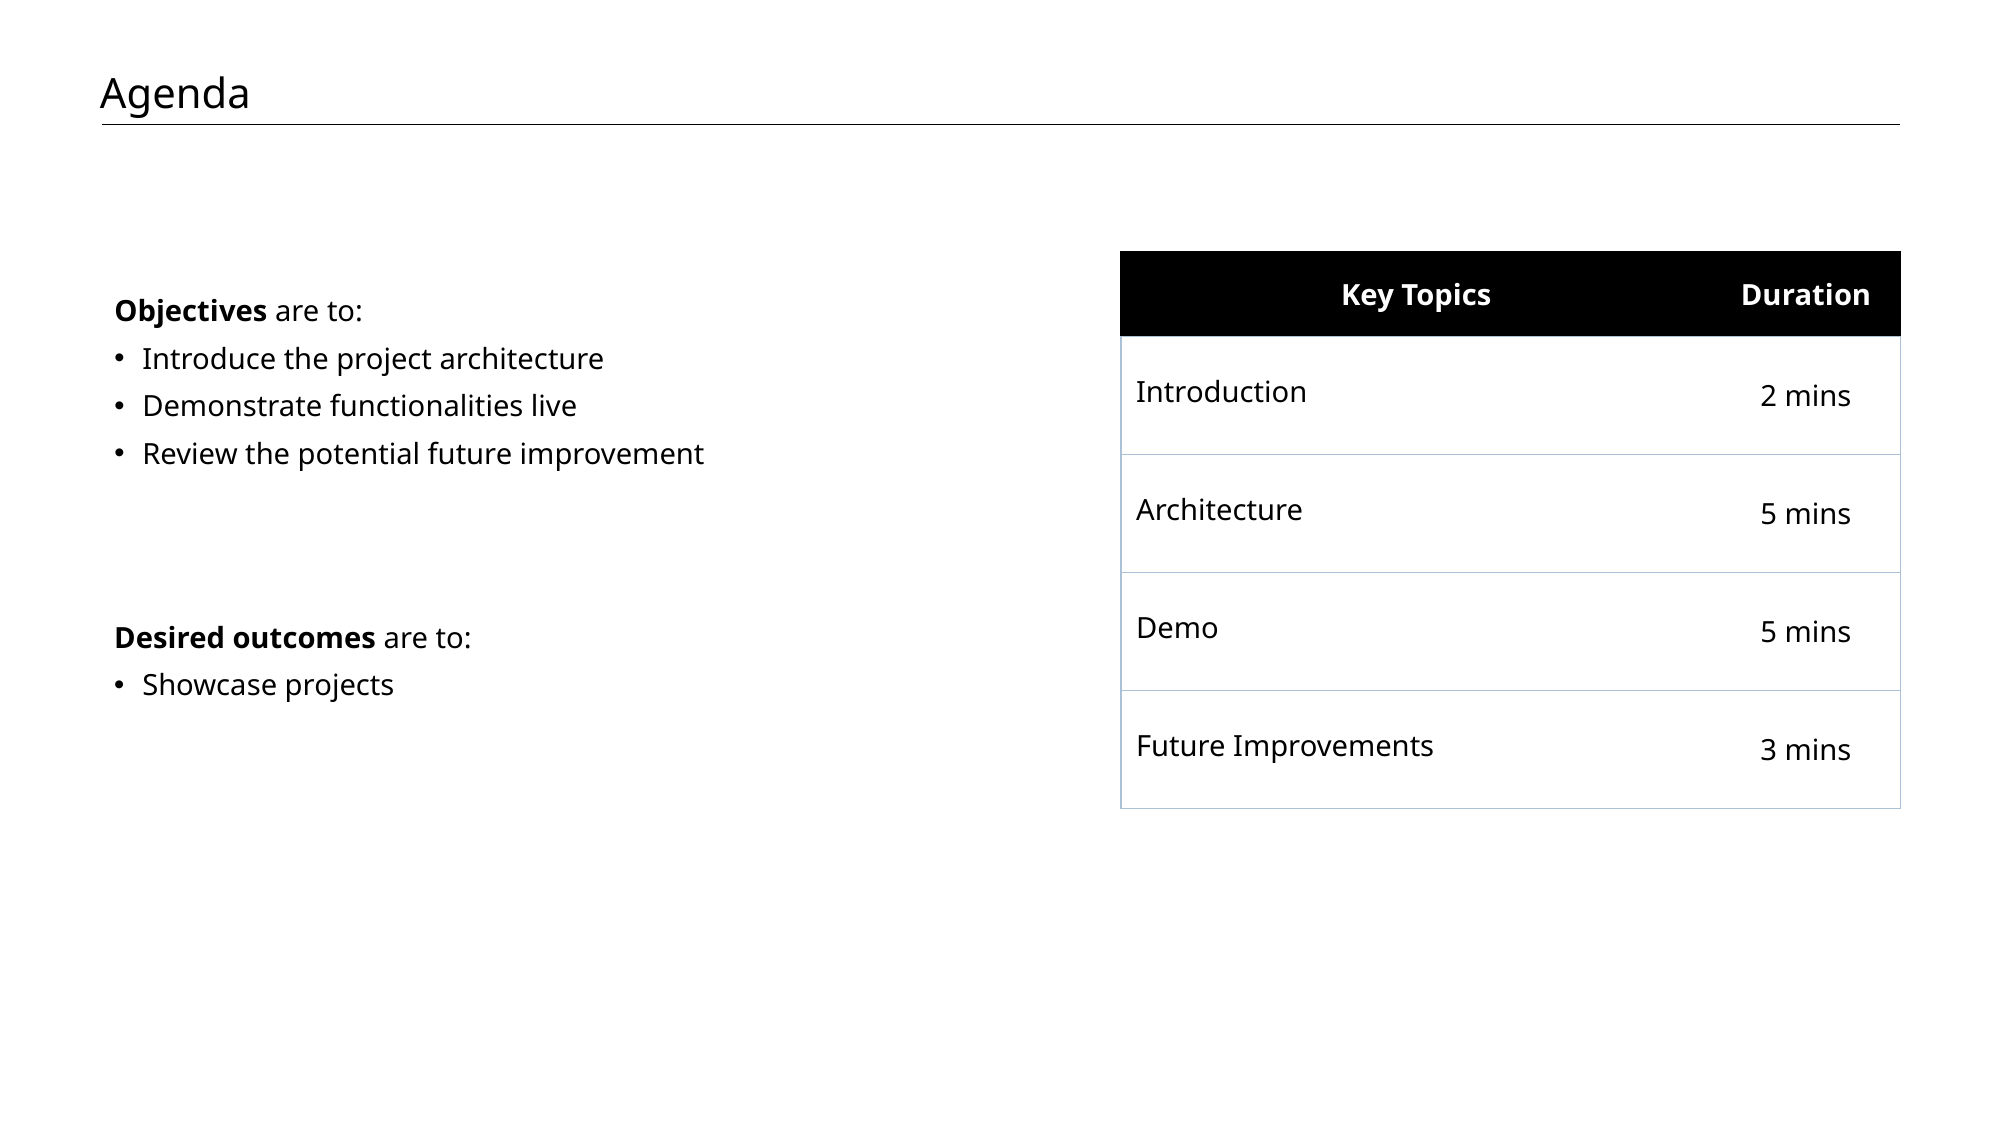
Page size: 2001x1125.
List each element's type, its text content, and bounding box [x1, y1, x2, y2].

table_cell Introduction [1122, 337, 1712, 454]
table_cell 3 mins [1712, 691, 1900, 808]
text_box Objectives are to: Introduce the project architecture Demonstrate functionalities live Review the potential future improvement [99, 285, 1014, 478]
table_cell Architecture [1122, 455, 1712, 572]
table_cell 2 mins [1712, 337, 1900, 454]
table_cell 5 mins [1712, 455, 1900, 572]
table_header Key Topics [1122, 253, 1712, 336]
table_cell Future Improvements [1122, 691, 1712, 808]
table_cell Demo [1122, 573, 1712, 690]
table_header Duration [1712, 253, 1900, 336]
text_box Desired outcomes are to: Showcase projects [99, 611, 816, 709]
title Agenda [99, 66, 1923, 125]
table_cell 5 mins [1712, 573, 1900, 690]
